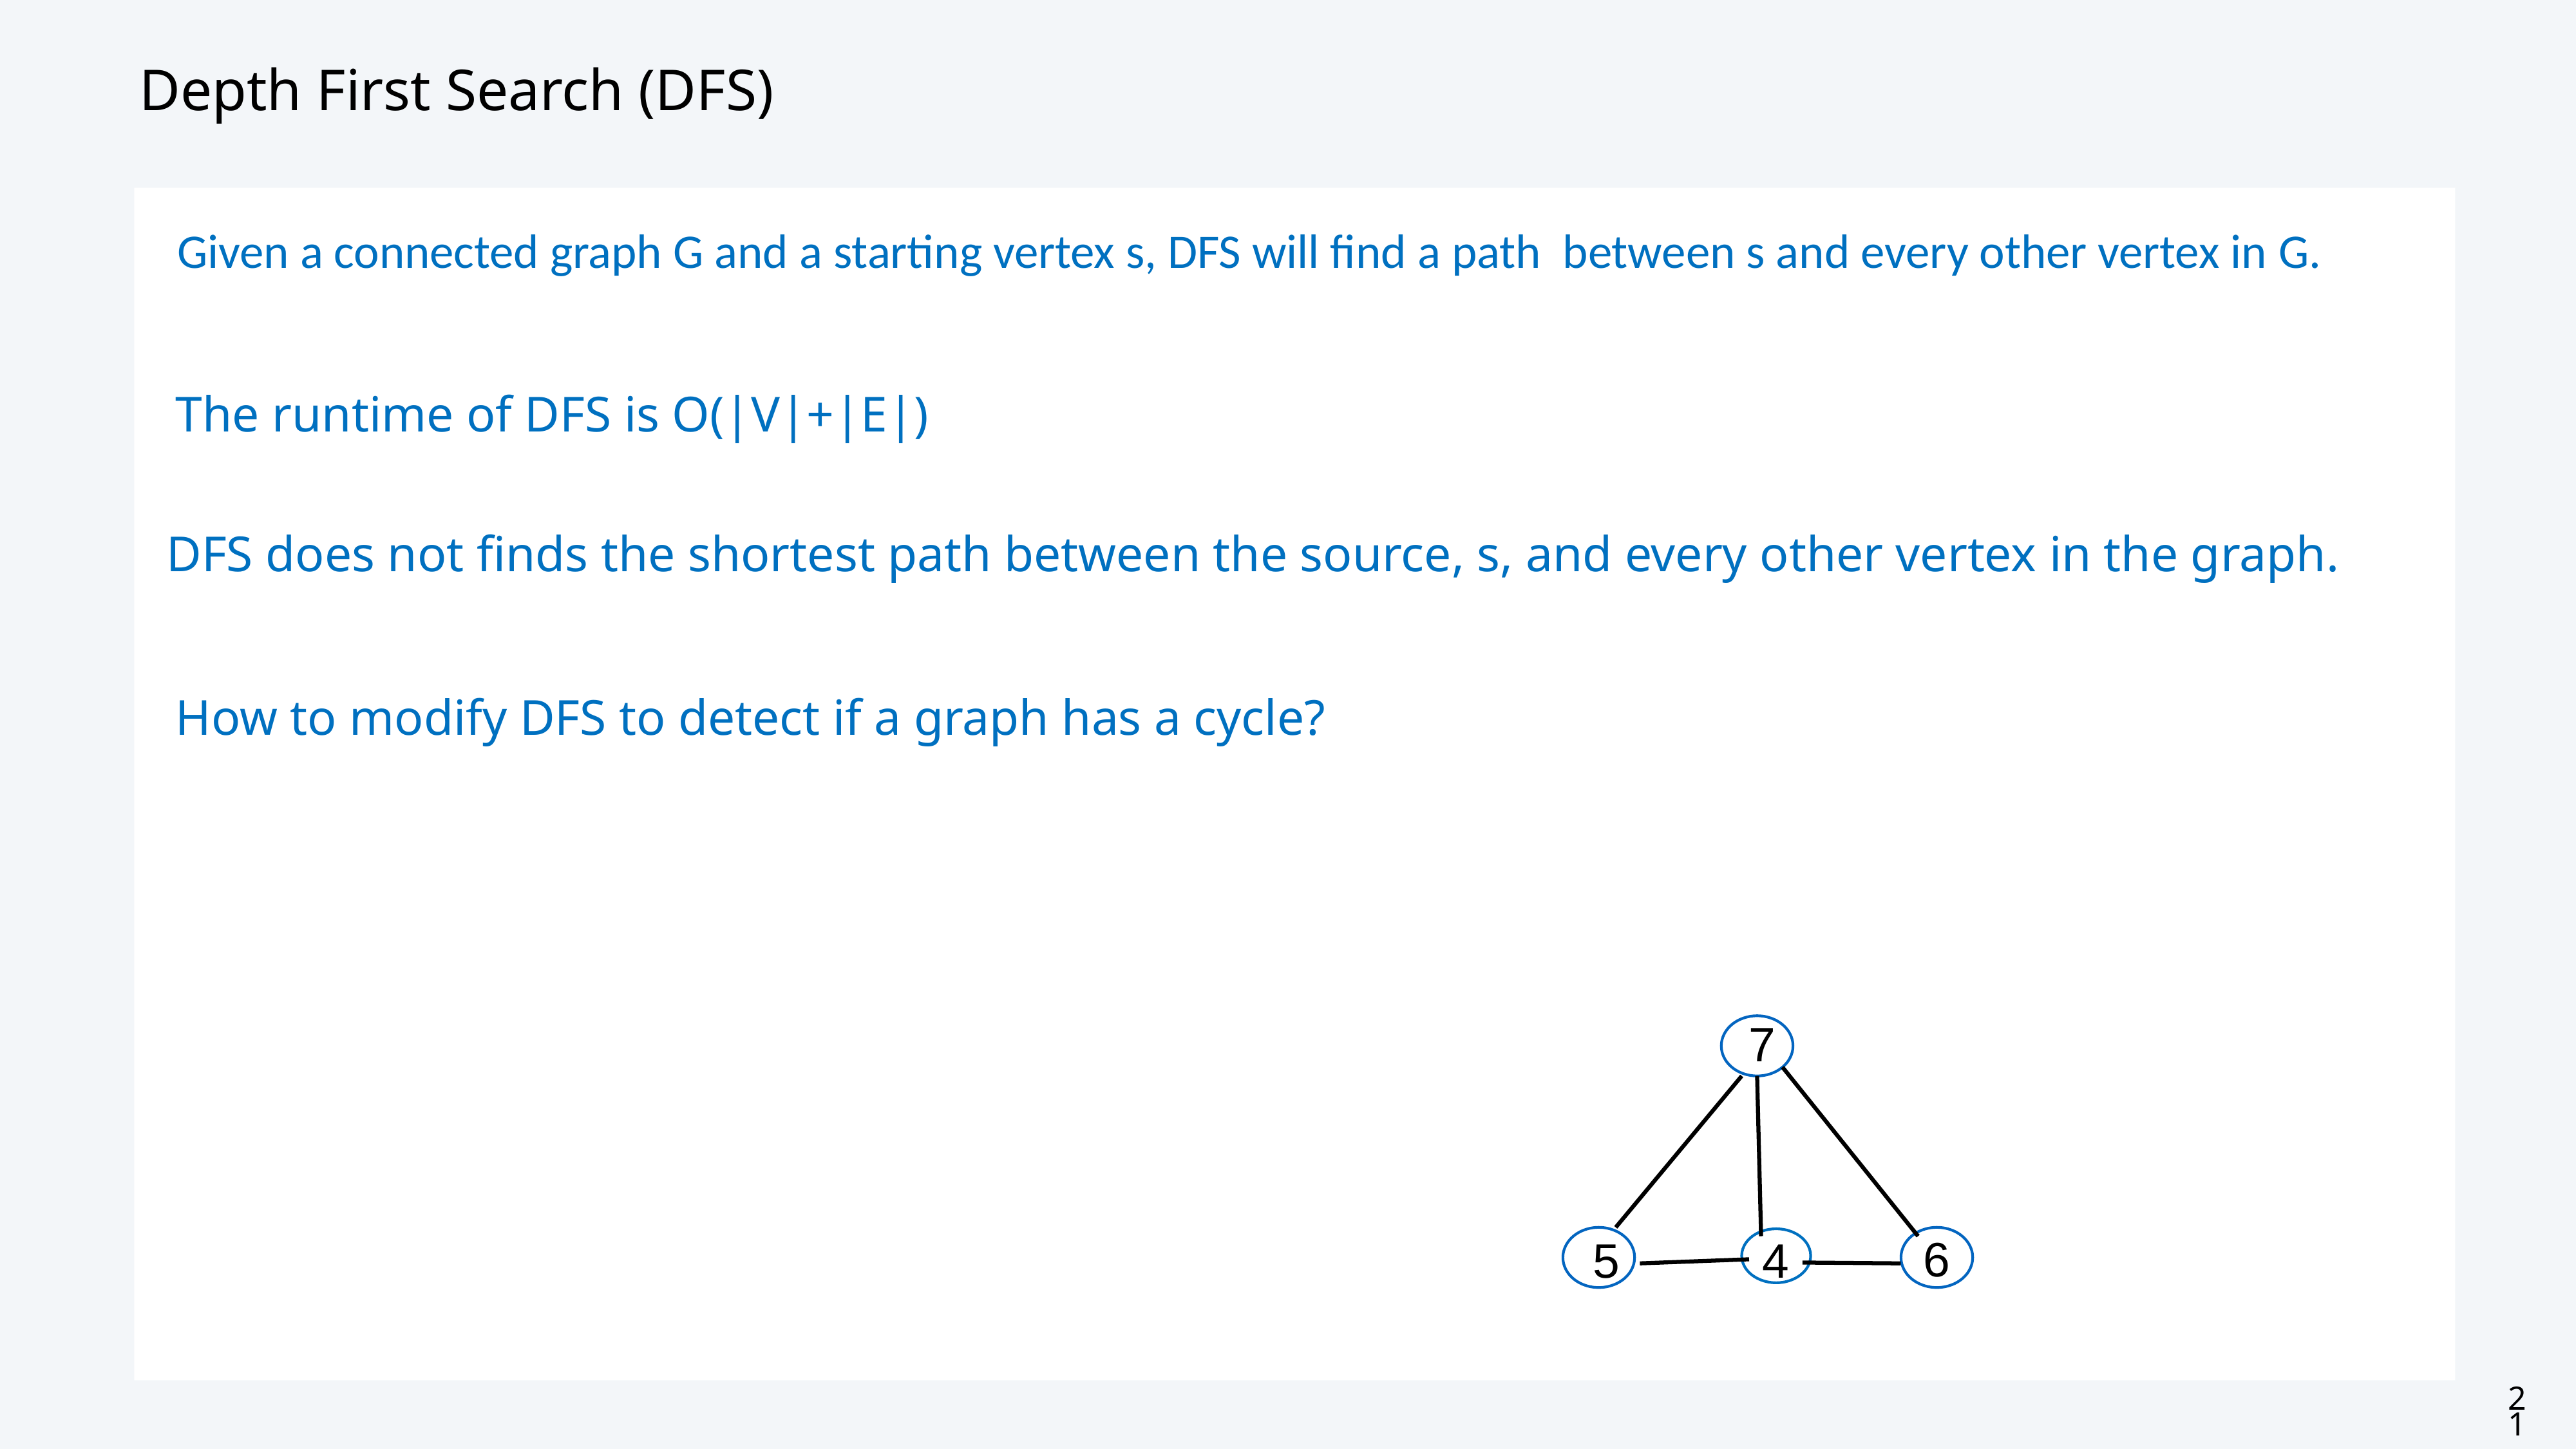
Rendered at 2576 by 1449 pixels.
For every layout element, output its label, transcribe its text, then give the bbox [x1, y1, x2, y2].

title Depth First Search (DFS) [133, 39, 2320, 136]
slide_number 21 [2503, 1379, 2546, 1426]
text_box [1021, 956, 2202, 1288]
text_box [1511, 510, 1670, 656]
list Given a connected graph G and a starting vertex s, DFS will find a path between s and every other vertex in G. The runtime of DFS is O(|V|+|E|) DFS does not finds the shortest path between the source, s, and every other vertex in the graph. How to modify DFS to detect if a graph has a cycle? [133, 187, 2456, 1381]
